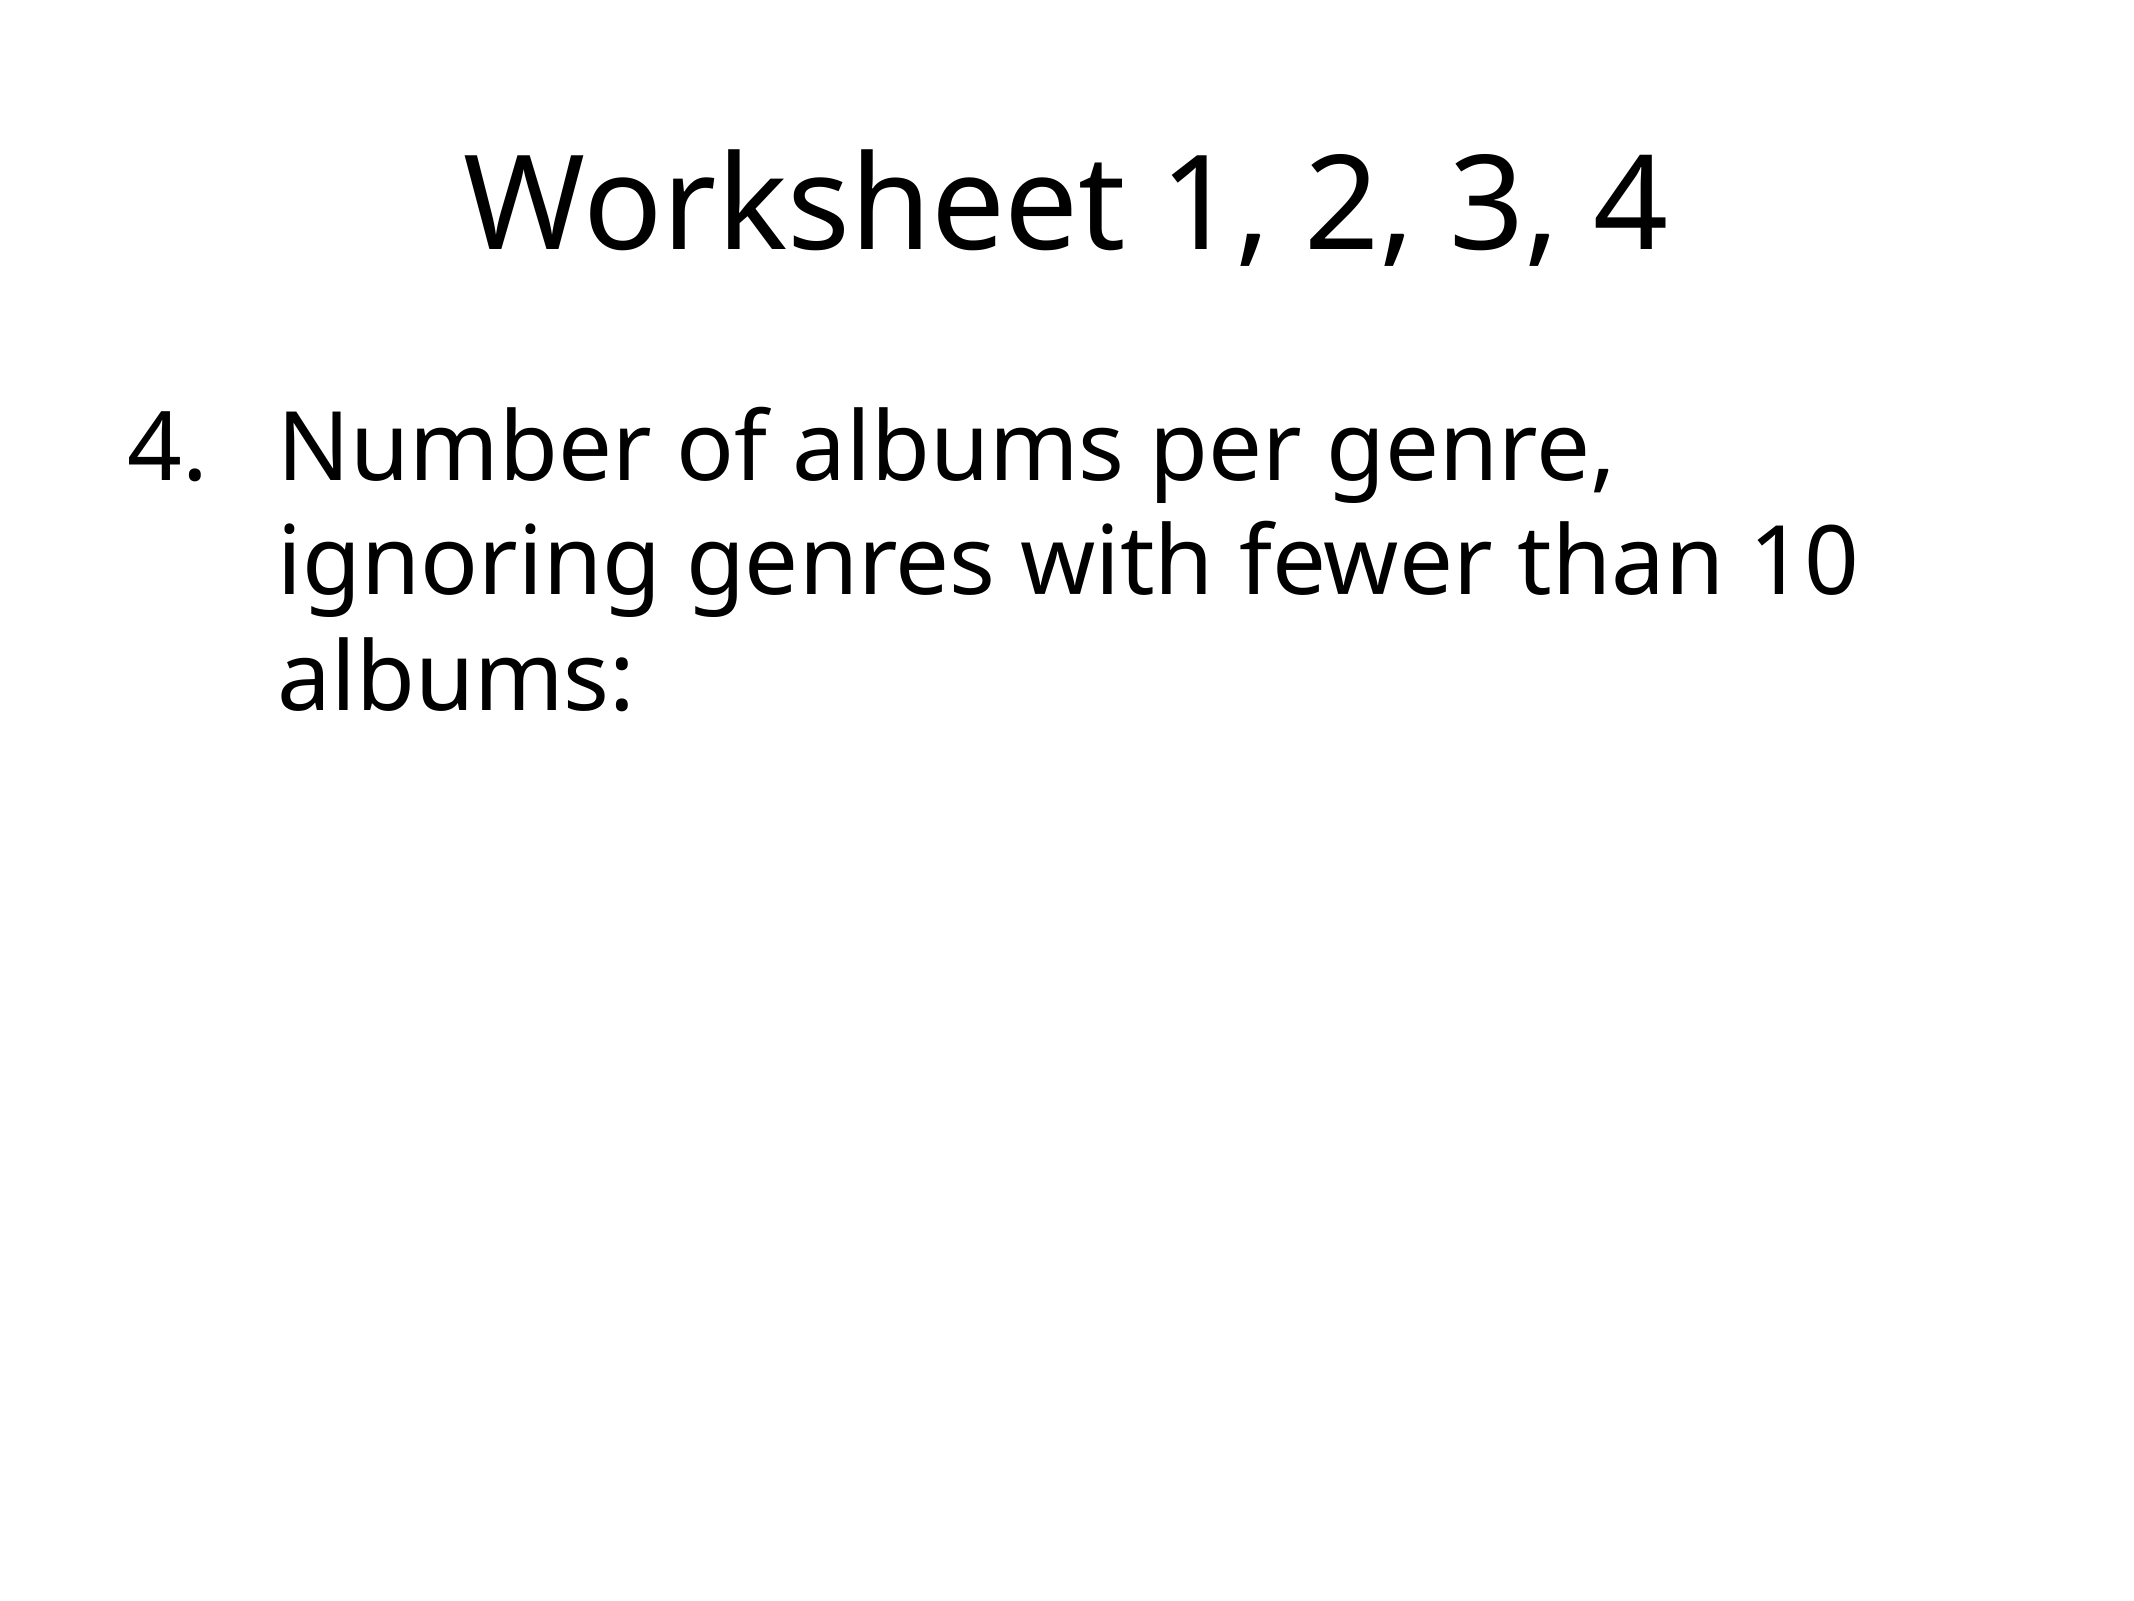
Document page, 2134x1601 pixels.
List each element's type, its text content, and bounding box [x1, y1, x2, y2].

list Number of albums per genre, ignoring genres with fewer than 10 albums: [106, 373, 2027, 1430]
title Worksheet 1, 2, 3, 4 [106, 64, 2027, 331]
